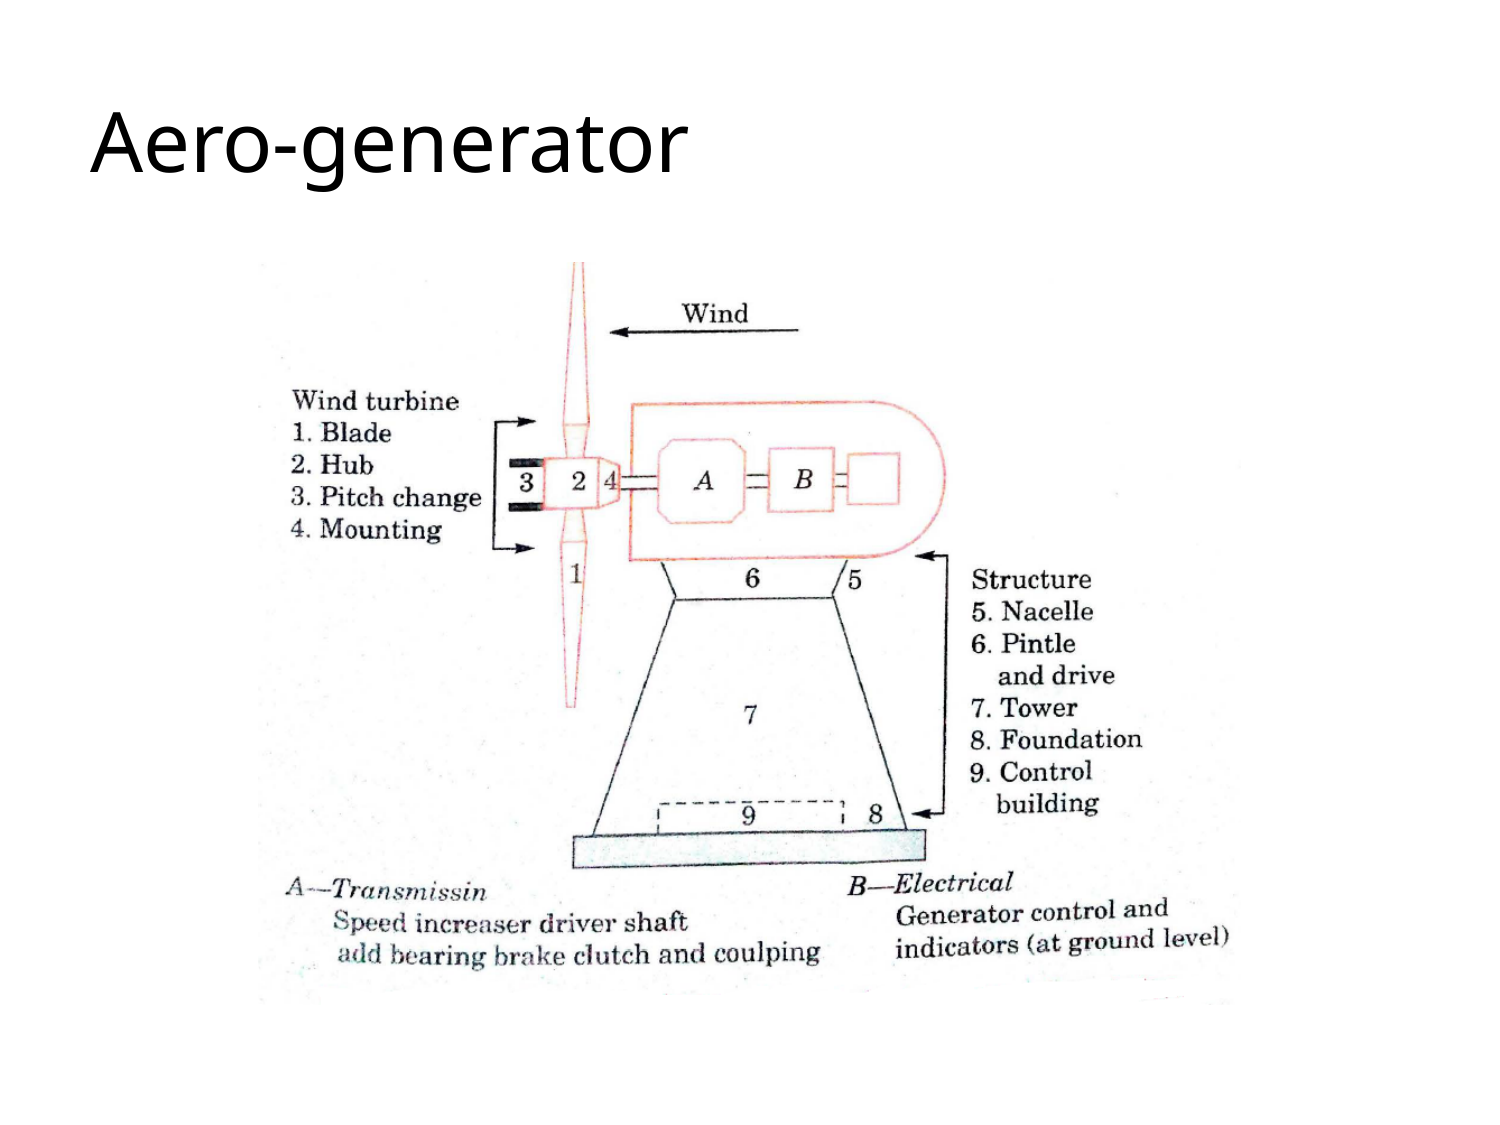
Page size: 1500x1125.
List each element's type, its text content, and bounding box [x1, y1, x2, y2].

title Aero-generator [75, 45, 1425, 233]
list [258, 262, 1242, 1006]
